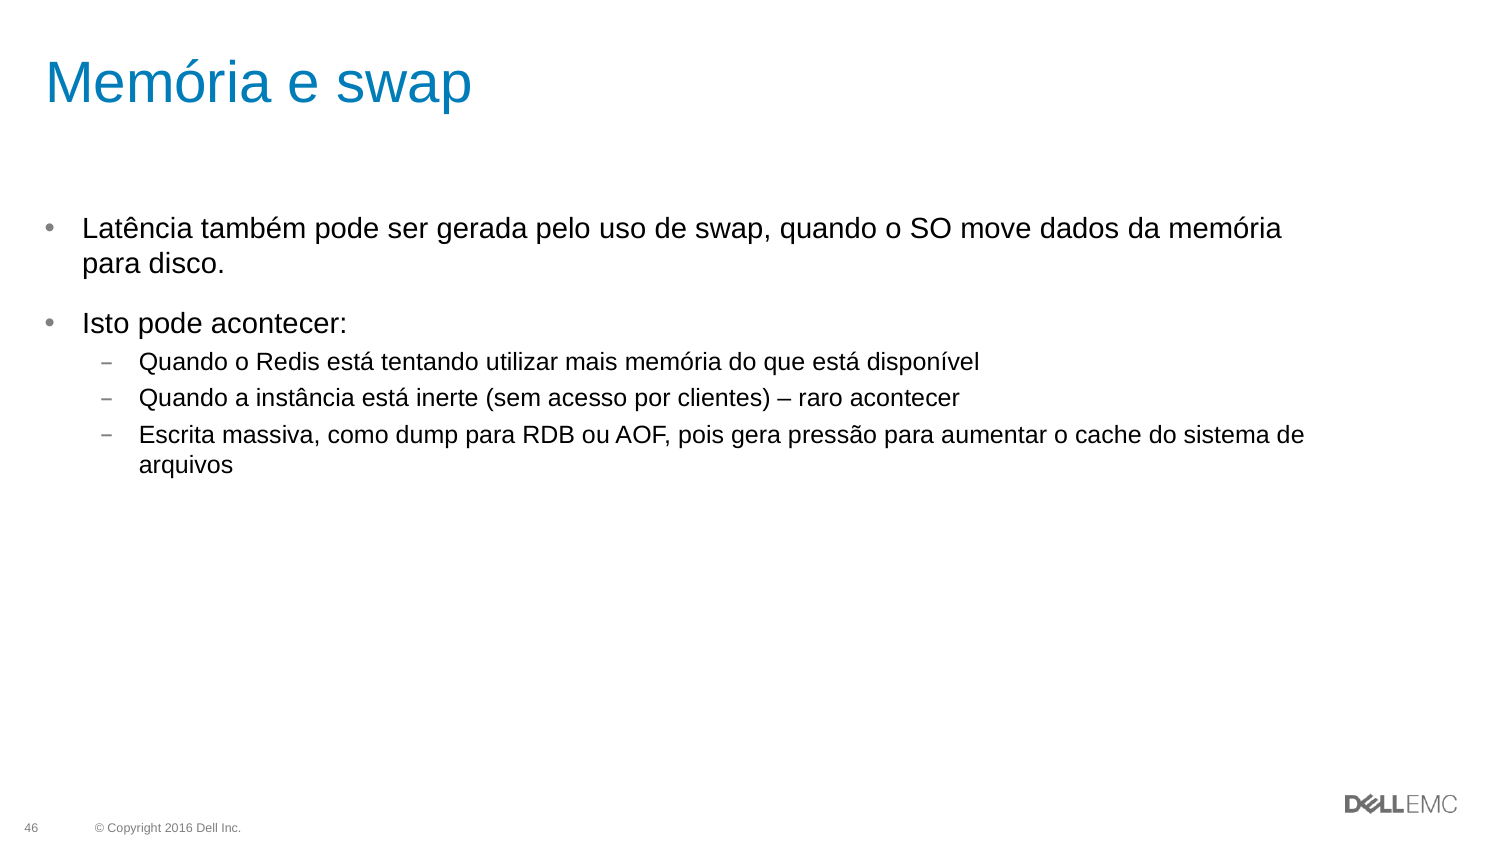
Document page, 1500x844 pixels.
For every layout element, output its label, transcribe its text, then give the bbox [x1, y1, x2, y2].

picture [1345, 793, 1457, 814]
list Latência também pode ser gerada pelo uso de swap, quando o SO move dados da memória para disco. Isto pode acontecer: Quando o Redis está tentando utilizar mais memória do que está disponível Quando a instância está inerte (sem acesso por clientes) – raro acontecer Escrita massiva, como dump para RDB ou AOF, pois gera pressão para aumentar o cache do sistema de arquivos [44, 209, 1350, 734]
title Memória e swap [45, 44, 1350, 150]
